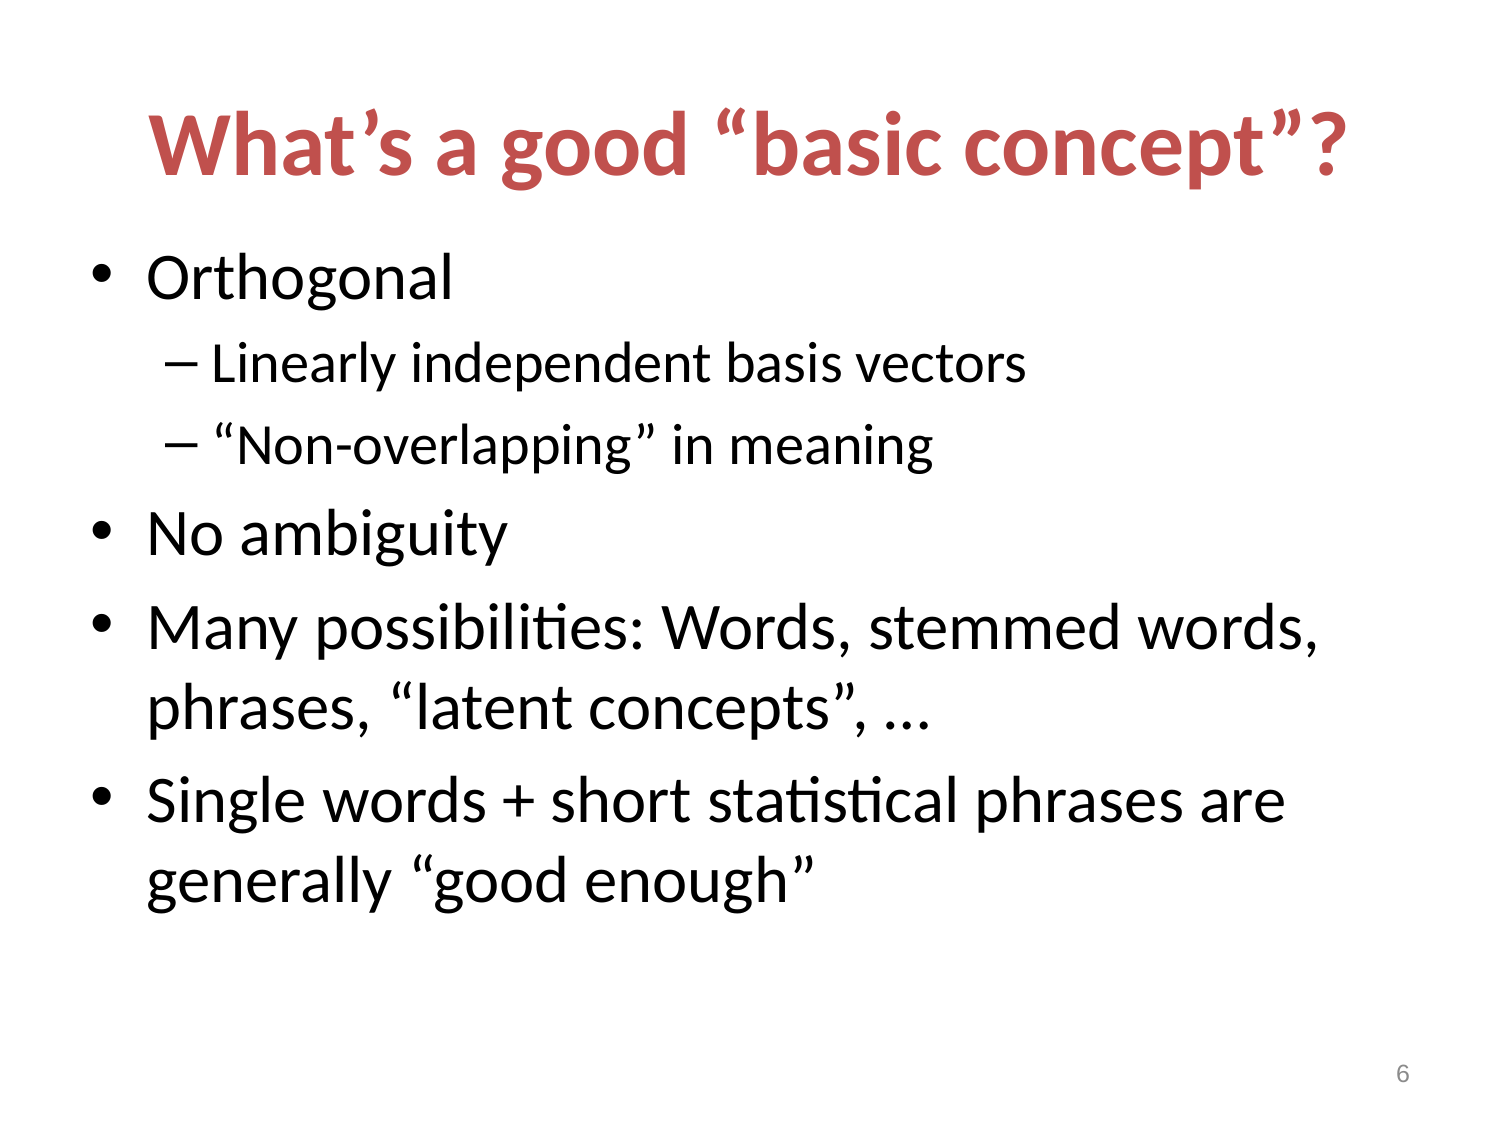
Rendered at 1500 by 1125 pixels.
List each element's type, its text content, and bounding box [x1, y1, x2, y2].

list Orthogonal Linearly independent basis vectors “Non-overlapping” in meaning No ambiguity Many possibilities: Words, stemmed words, phrases, “latent concepts”, … Single words + short statistical phrases are generally “good enough” [75, 224, 1425, 968]
slide_number 6 [1074, 1042, 1425, 1103]
title What’s a good “basic concept”? [75, 45, 1425, 224]
